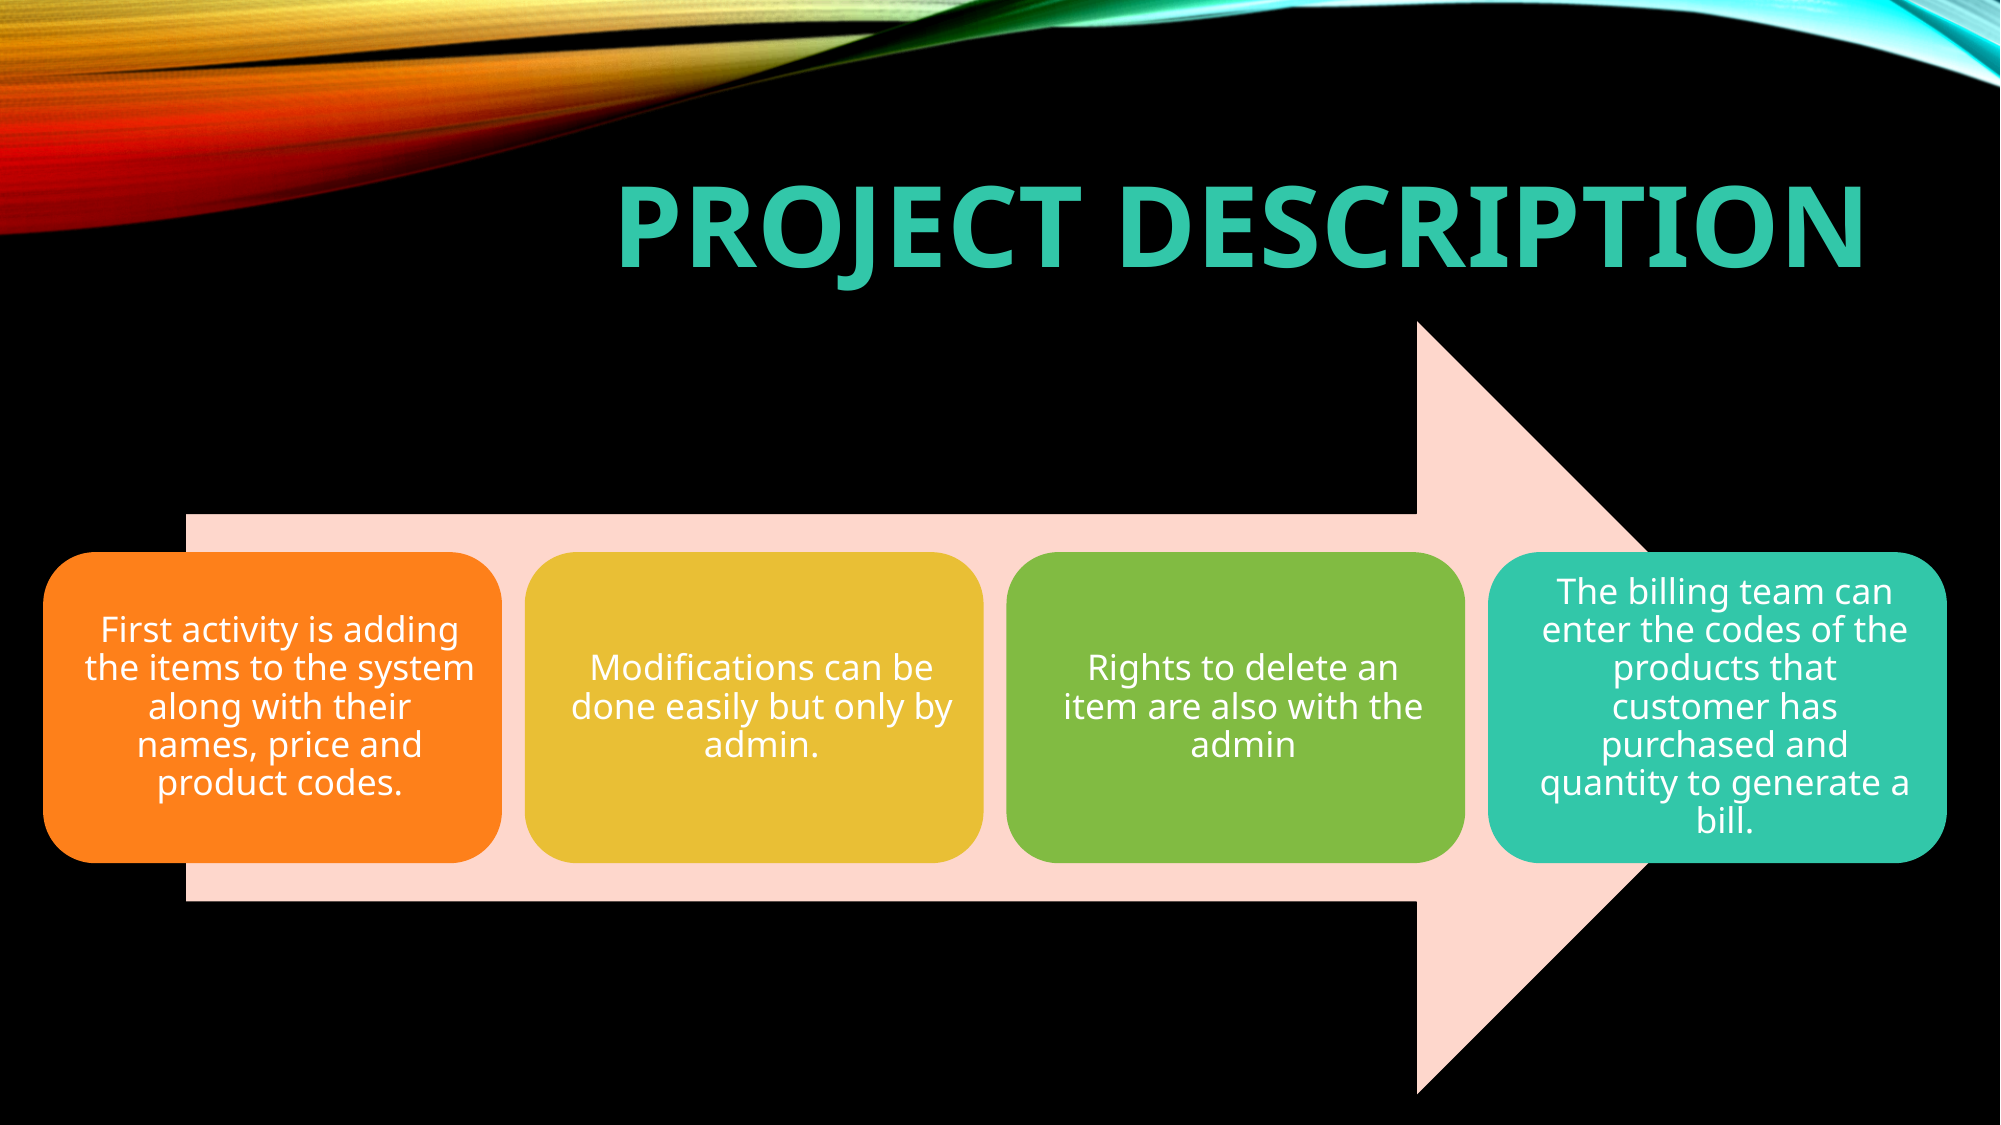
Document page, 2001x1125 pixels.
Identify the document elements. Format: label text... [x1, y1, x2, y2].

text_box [41, 318, 1949, 1097]
title PROJECT DESCRIPTION [474, 125, 1888, 318]
picture [0, 0, 2000, 237]
